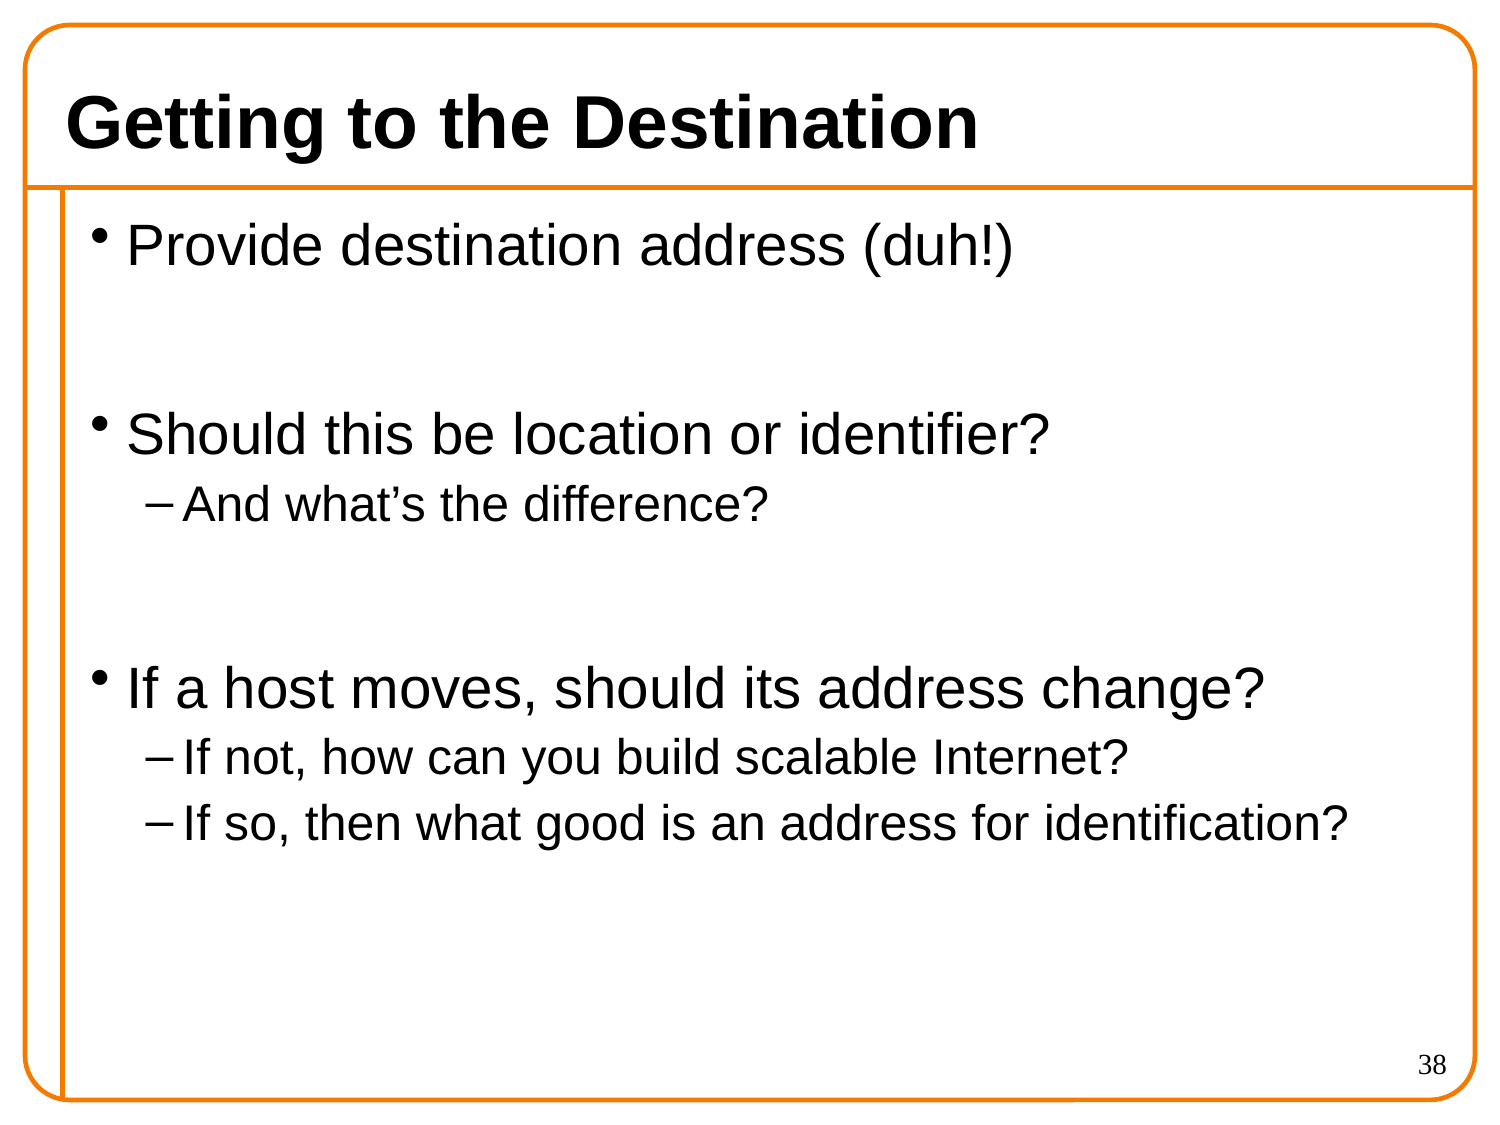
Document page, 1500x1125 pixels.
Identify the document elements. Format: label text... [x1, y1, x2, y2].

list Provide destination address (duh!) Should this be location or identifier? And what’s the difference? If a host moves, should its address change? If not, how can you build scalable Internet? If so, then what good is an address for identification? [75, 200, 1463, 1100]
slide_number 38 [1312, 1037, 1463, 1101]
title Getting to the Destination [50, 62, 1475, 175]
